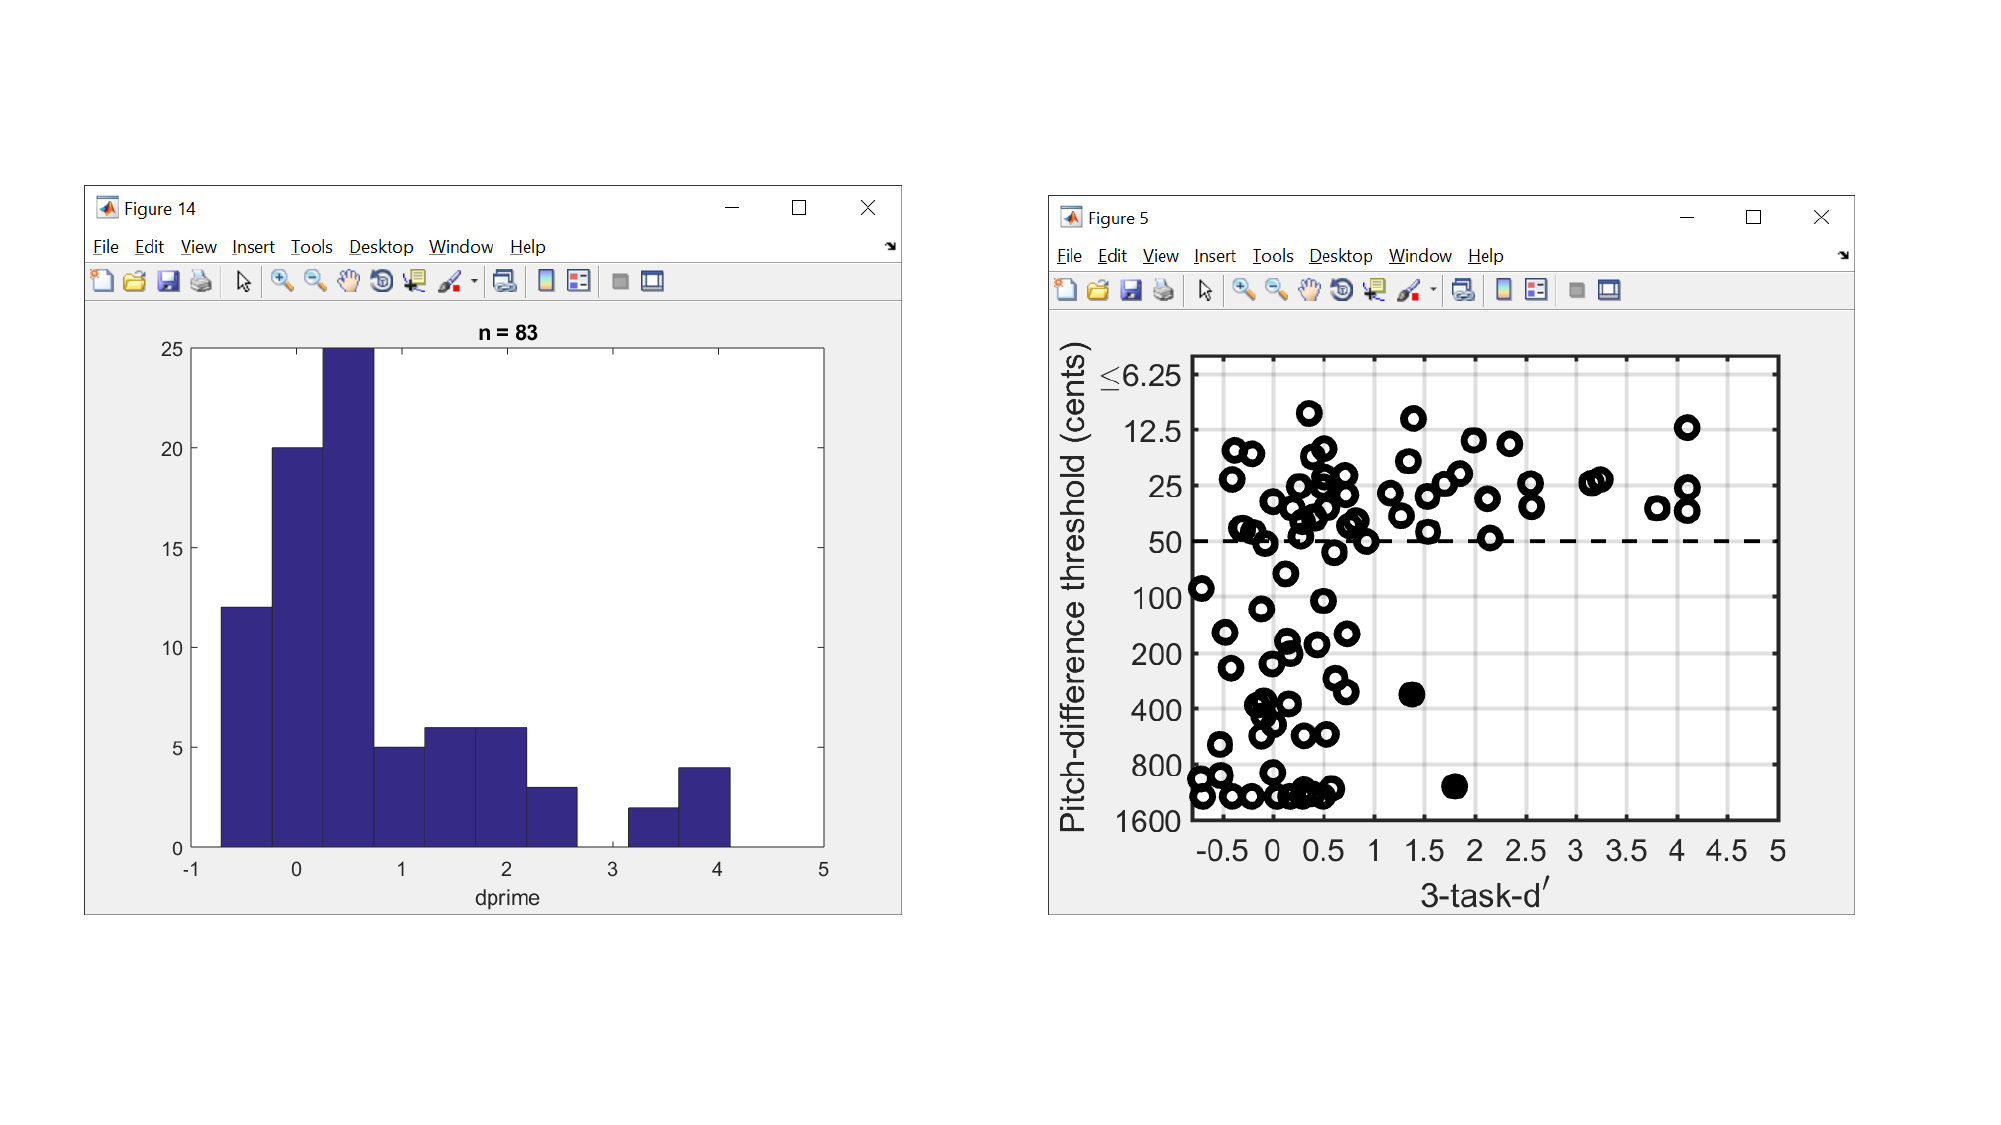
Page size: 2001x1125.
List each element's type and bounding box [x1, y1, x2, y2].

picture [1048, 195, 1855, 915]
picture [84, 185, 902, 915]
